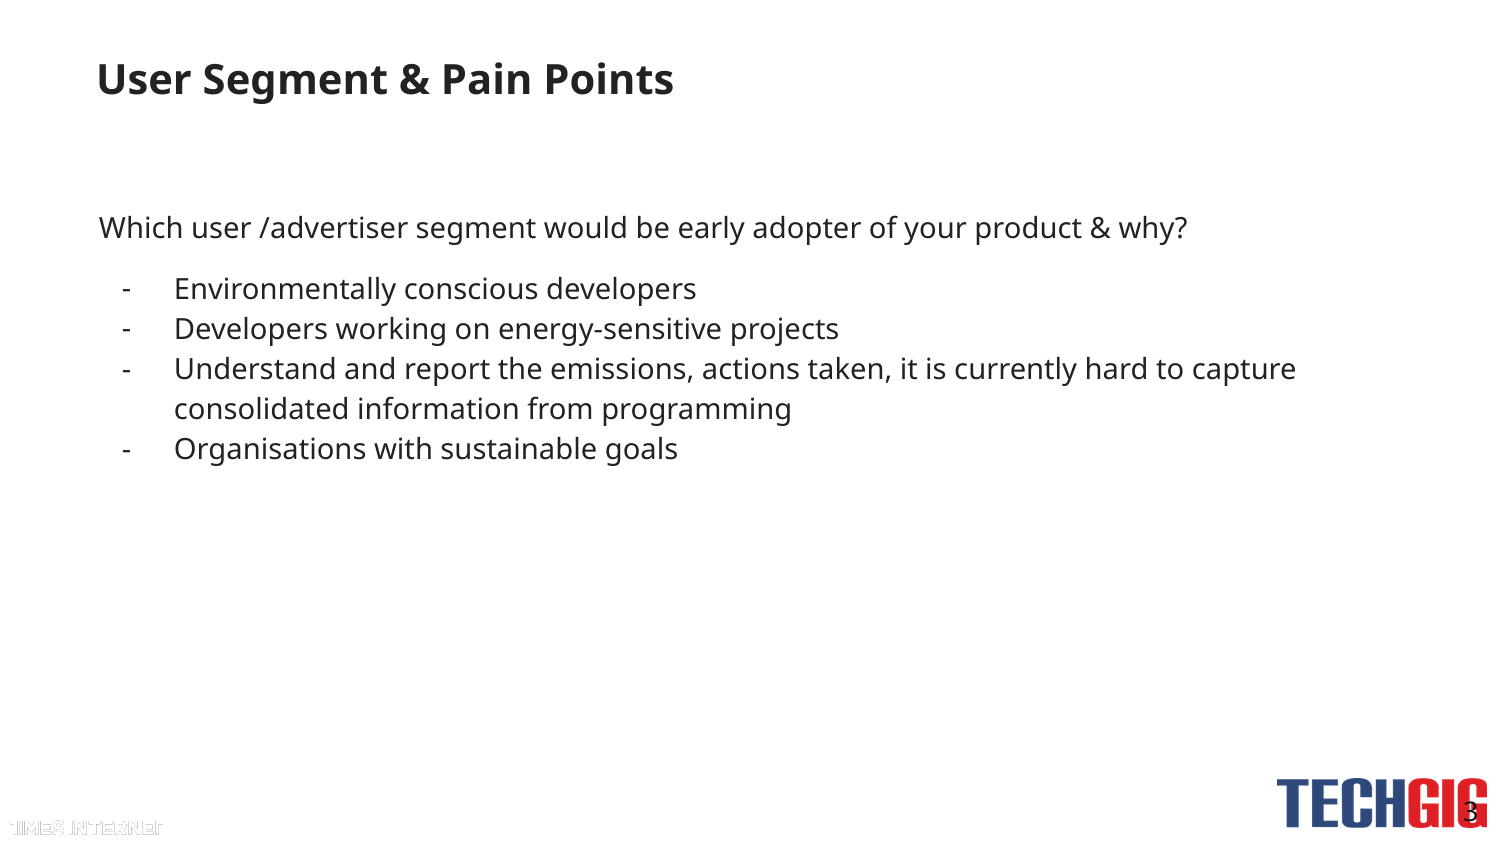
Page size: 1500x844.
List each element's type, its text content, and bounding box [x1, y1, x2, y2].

picture [1277, 777, 1488, 828]
picture [8, 818, 164, 837]
slide_number ‹#› [1403, 779, 1494, 844]
title User Segment & Pain Points [81, 37, 1440, 133]
text_box Which user /advertiser segment would be early adopter of your product & why? Environmentally conscious developers Developers working on energy-sensitive projects Understand and report the emissions, actions taken, it is currently hard to capture consolidated information from programming Organisations with sustainable goals [84, 188, 1436, 749]
